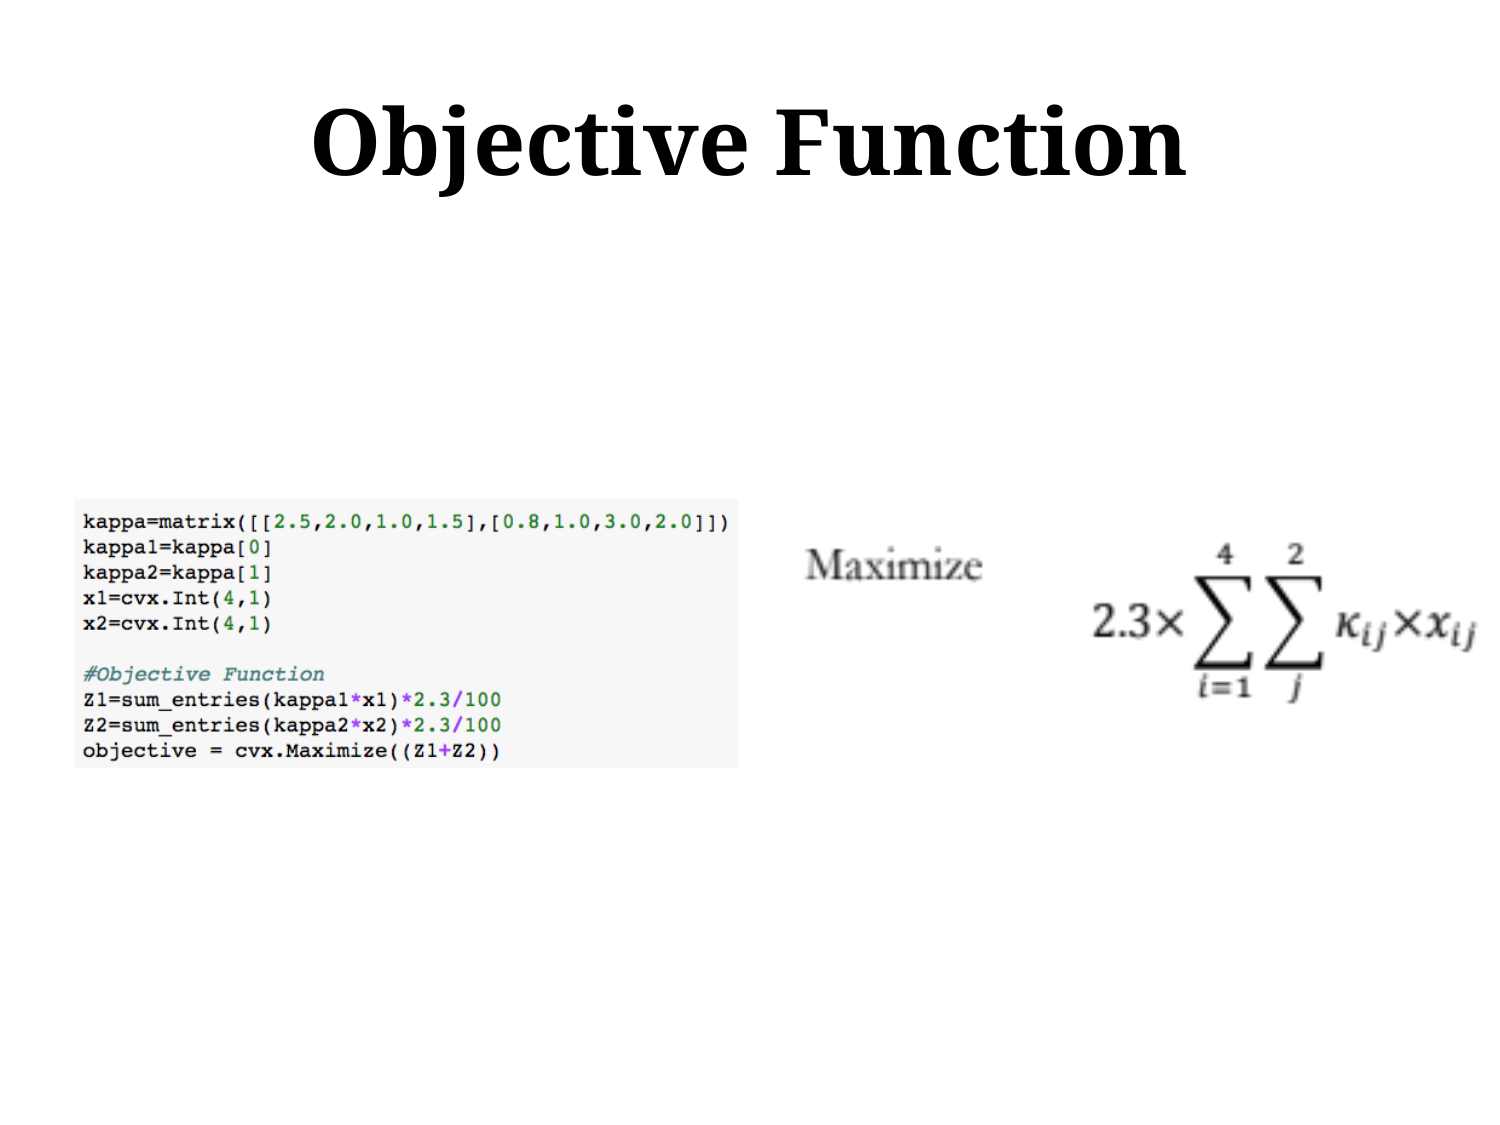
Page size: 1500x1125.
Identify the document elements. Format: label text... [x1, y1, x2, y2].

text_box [749, 541, 1500, 789]
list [74, 262, 738, 1006]
title Objective Function [75, 45, 1425, 233]
